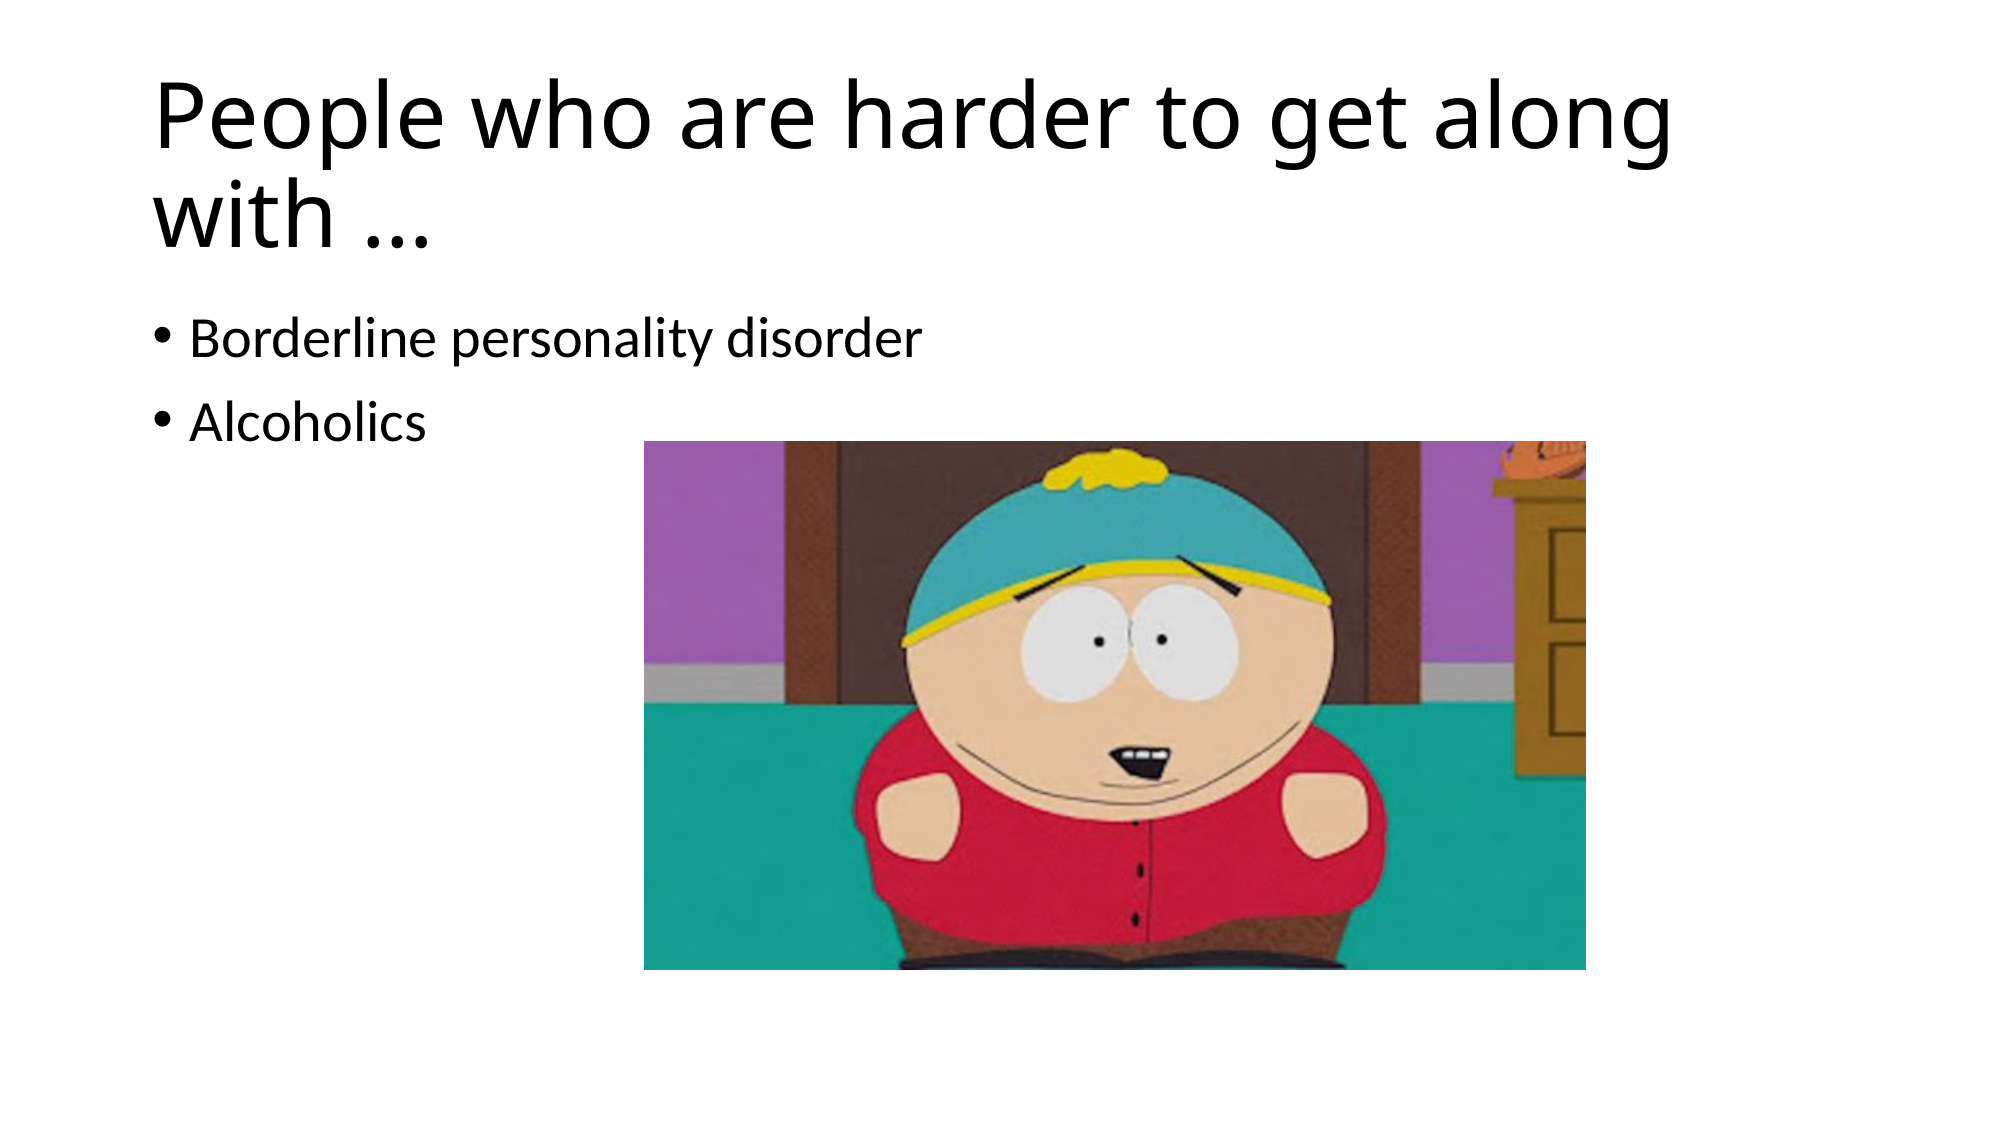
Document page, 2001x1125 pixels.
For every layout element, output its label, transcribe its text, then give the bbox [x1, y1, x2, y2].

title People who are harder to get along with … [137, 59, 1863, 278]
list Borderline personality disorder Alcoholics [137, 299, 1863, 1014]
picture [644, 441, 1586, 970]
